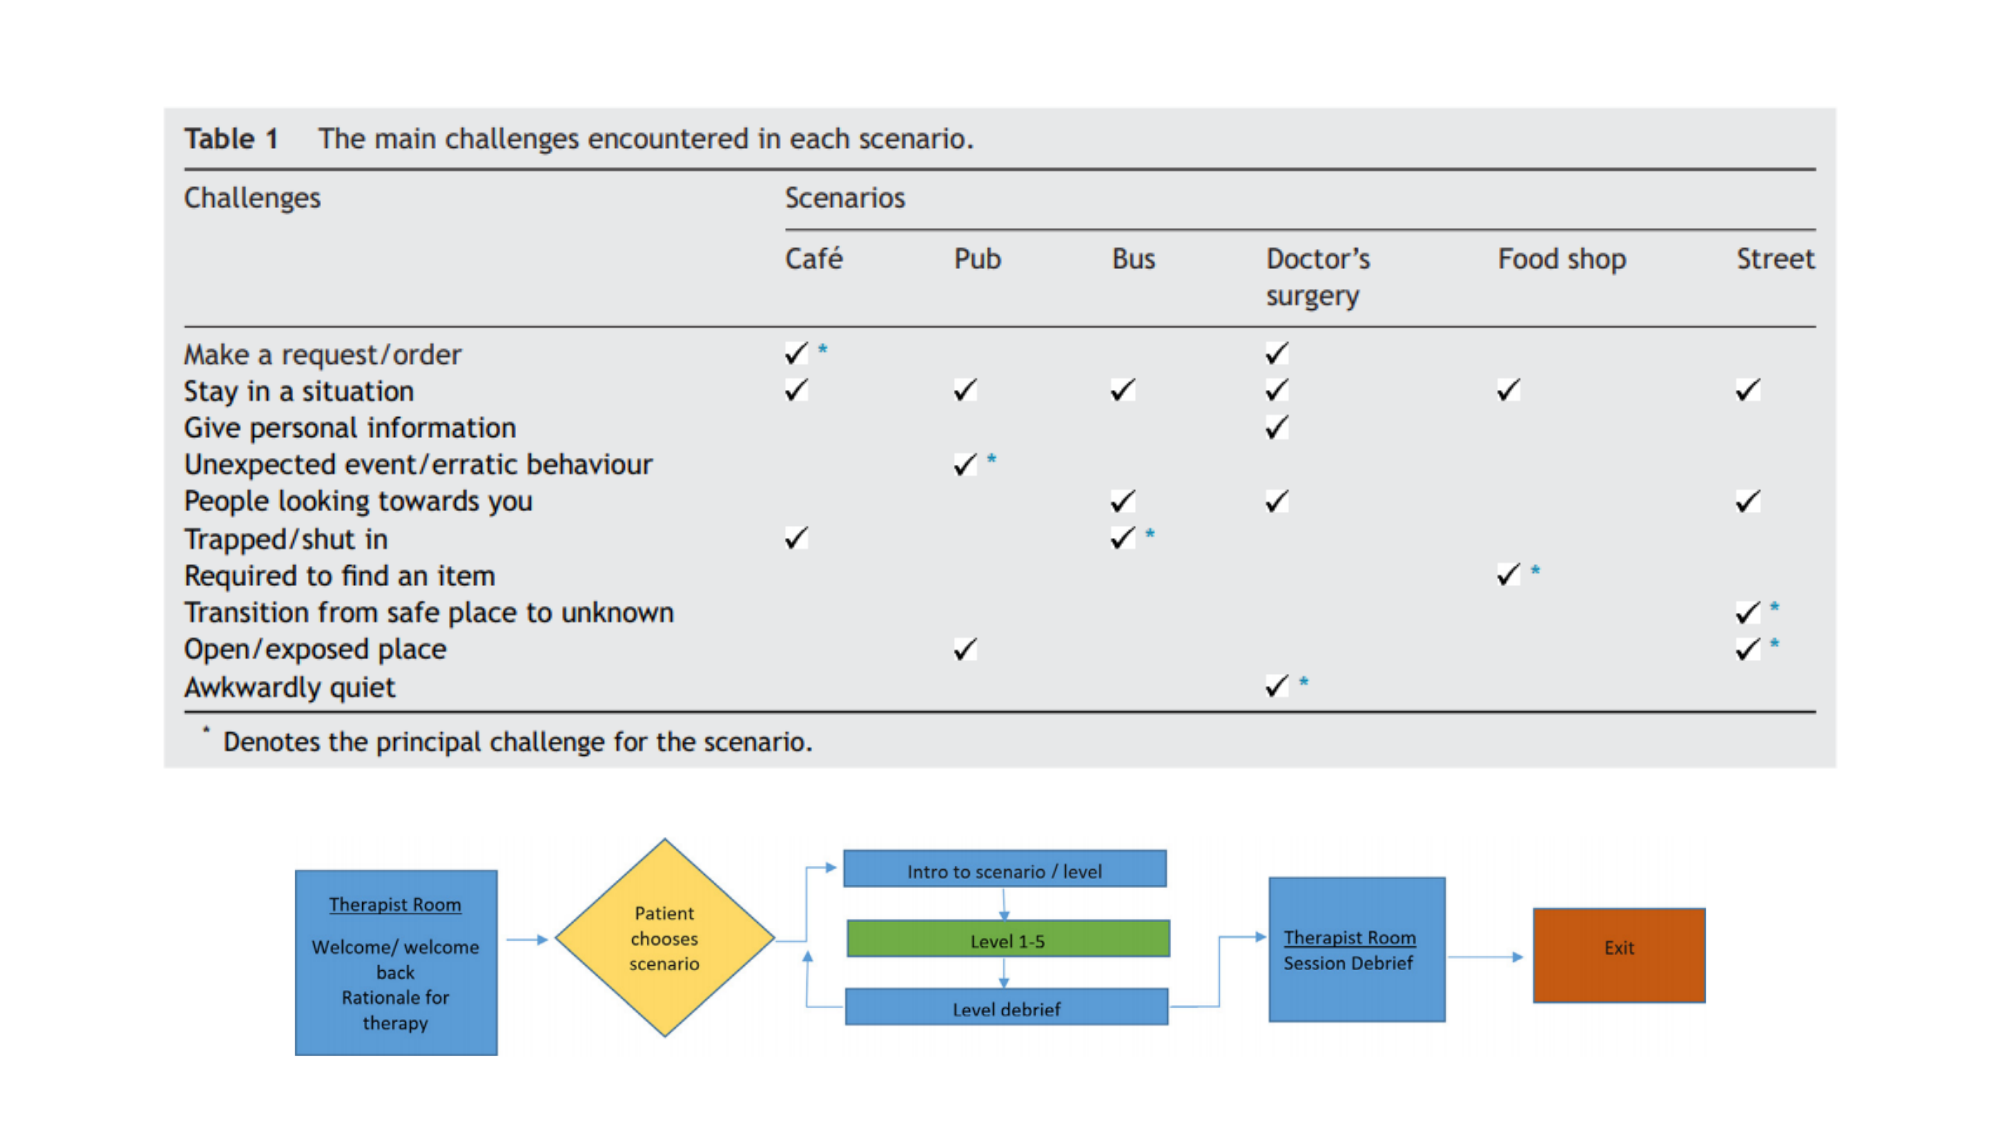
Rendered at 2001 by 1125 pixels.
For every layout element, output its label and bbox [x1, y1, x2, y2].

picture [152, 93, 1848, 781]
picture [256, 800, 1744, 1075]
